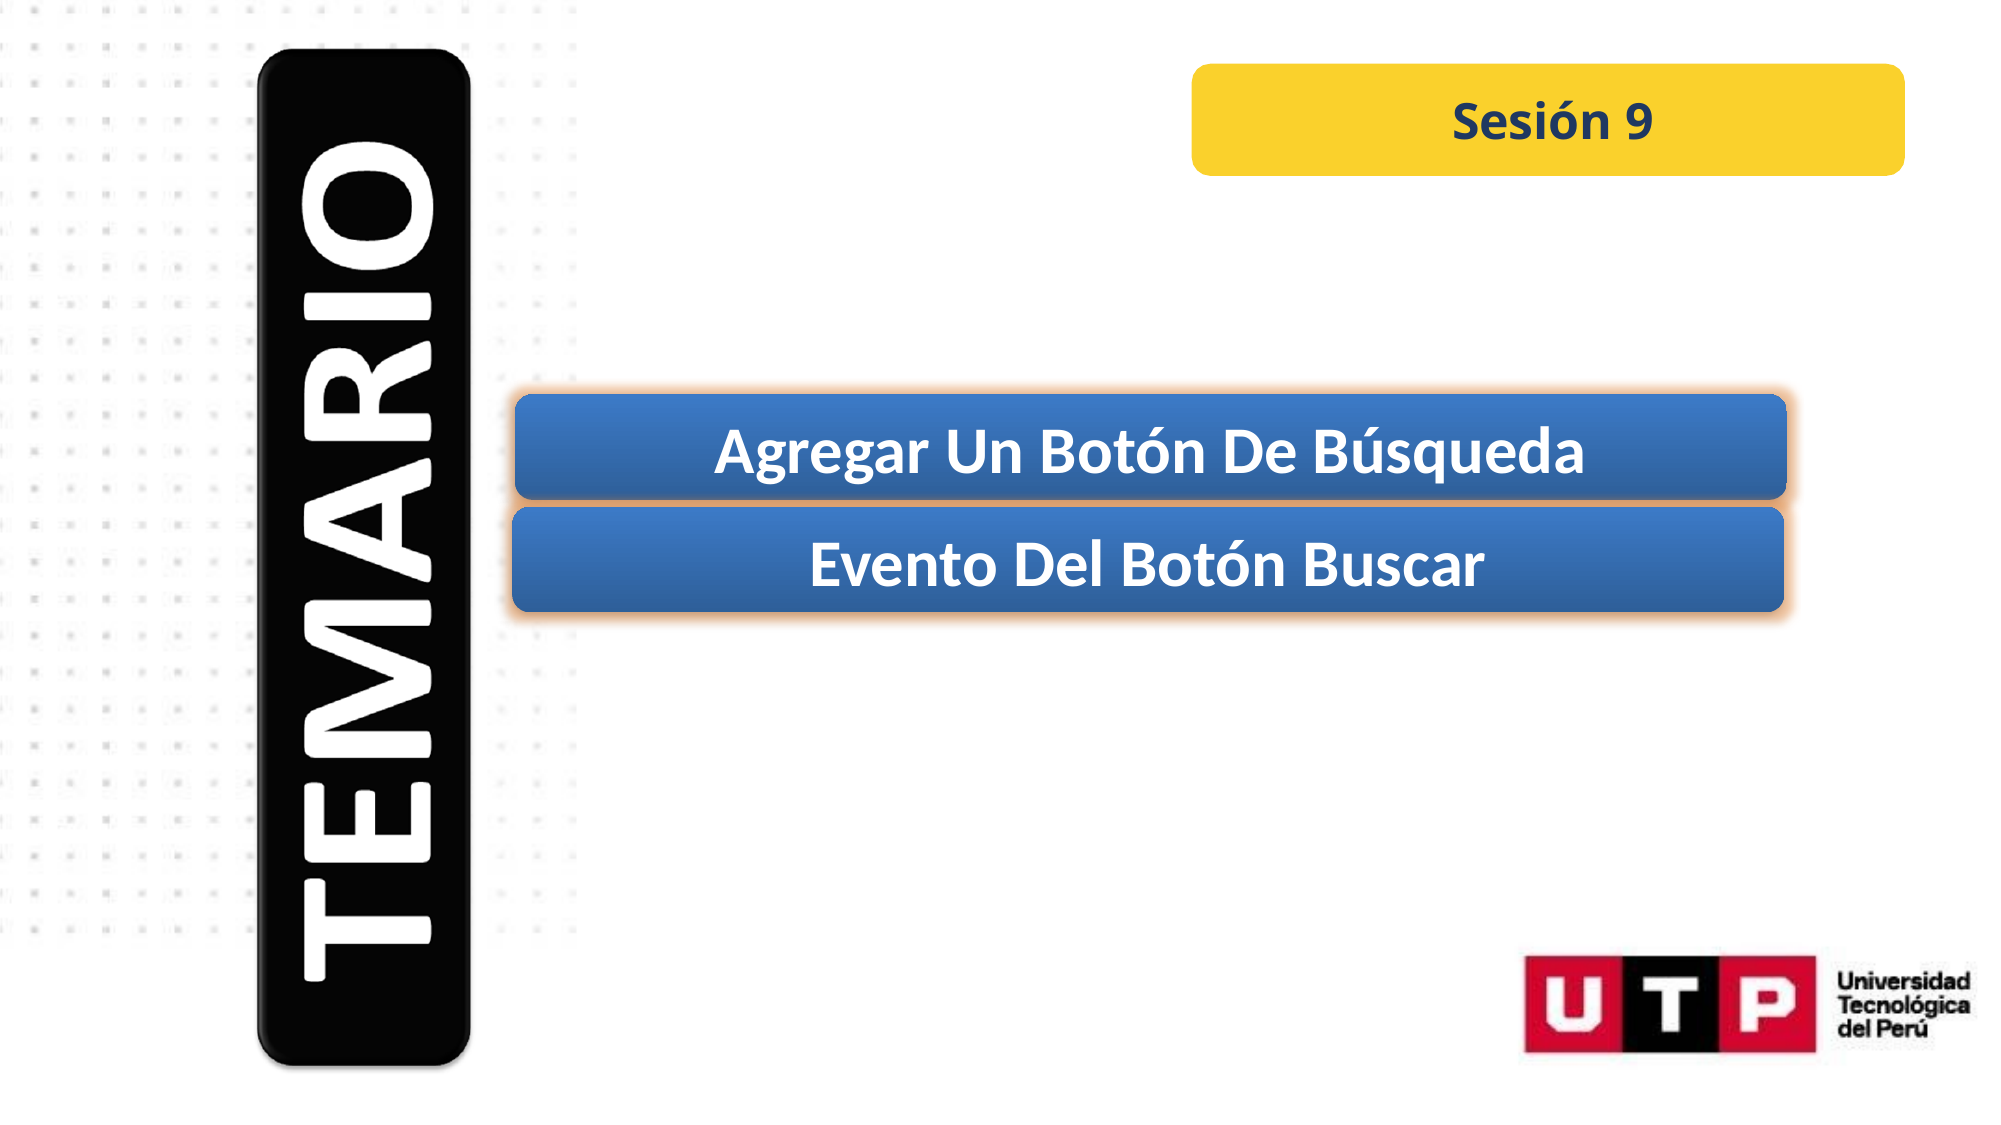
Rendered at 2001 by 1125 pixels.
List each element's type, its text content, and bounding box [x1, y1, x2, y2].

text_box Sesión 9 [1449, 87, 1663, 150]
picture [1439, 899, 1978, 1125]
text_box Agregar Un Botón De Búsqueda [616, 394, 1787, 495]
picture [0, 0, 613, 1125]
text_box Evento Del Botón Buscar [616, 506, 1785, 613]
text_box [1191, 63, 1905, 176]
